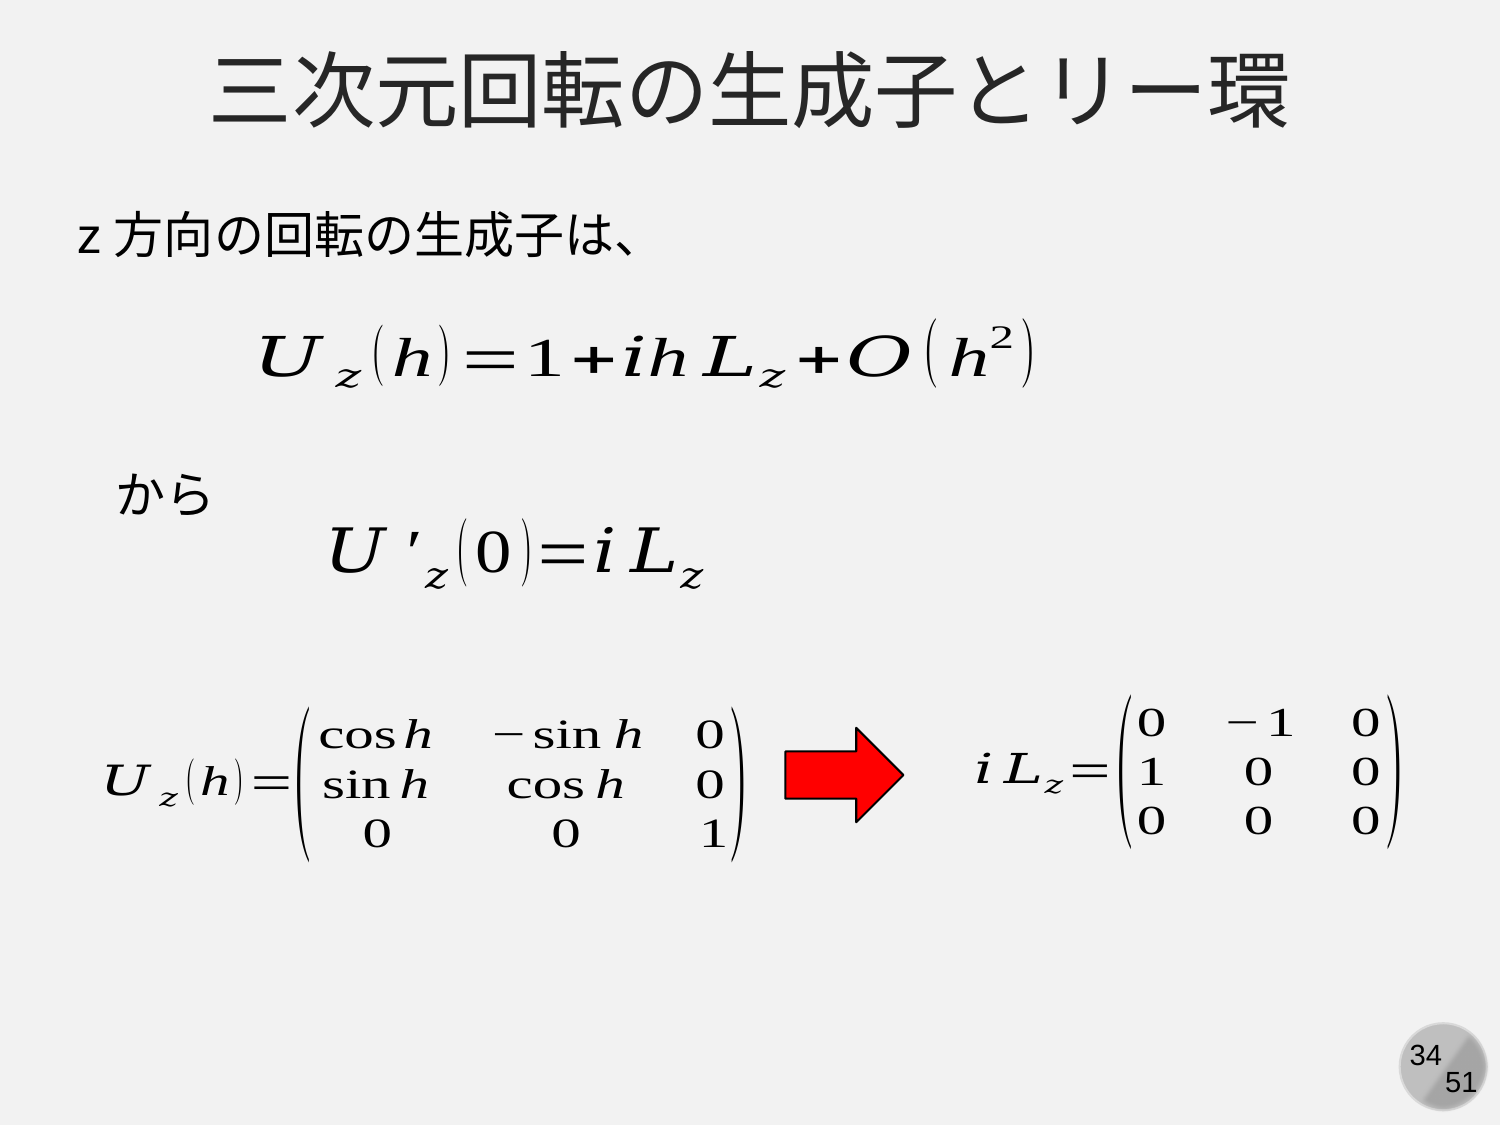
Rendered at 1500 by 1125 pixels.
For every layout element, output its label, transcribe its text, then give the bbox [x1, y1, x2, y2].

list 三次元回転の生成子とリー環 [0, 31, 1500, 155]
text_box [784, 726, 905, 824]
text_box から [101, 456, 231, 531]
text_box z方向の回転の生成子は、 [62, 196, 679, 271]
